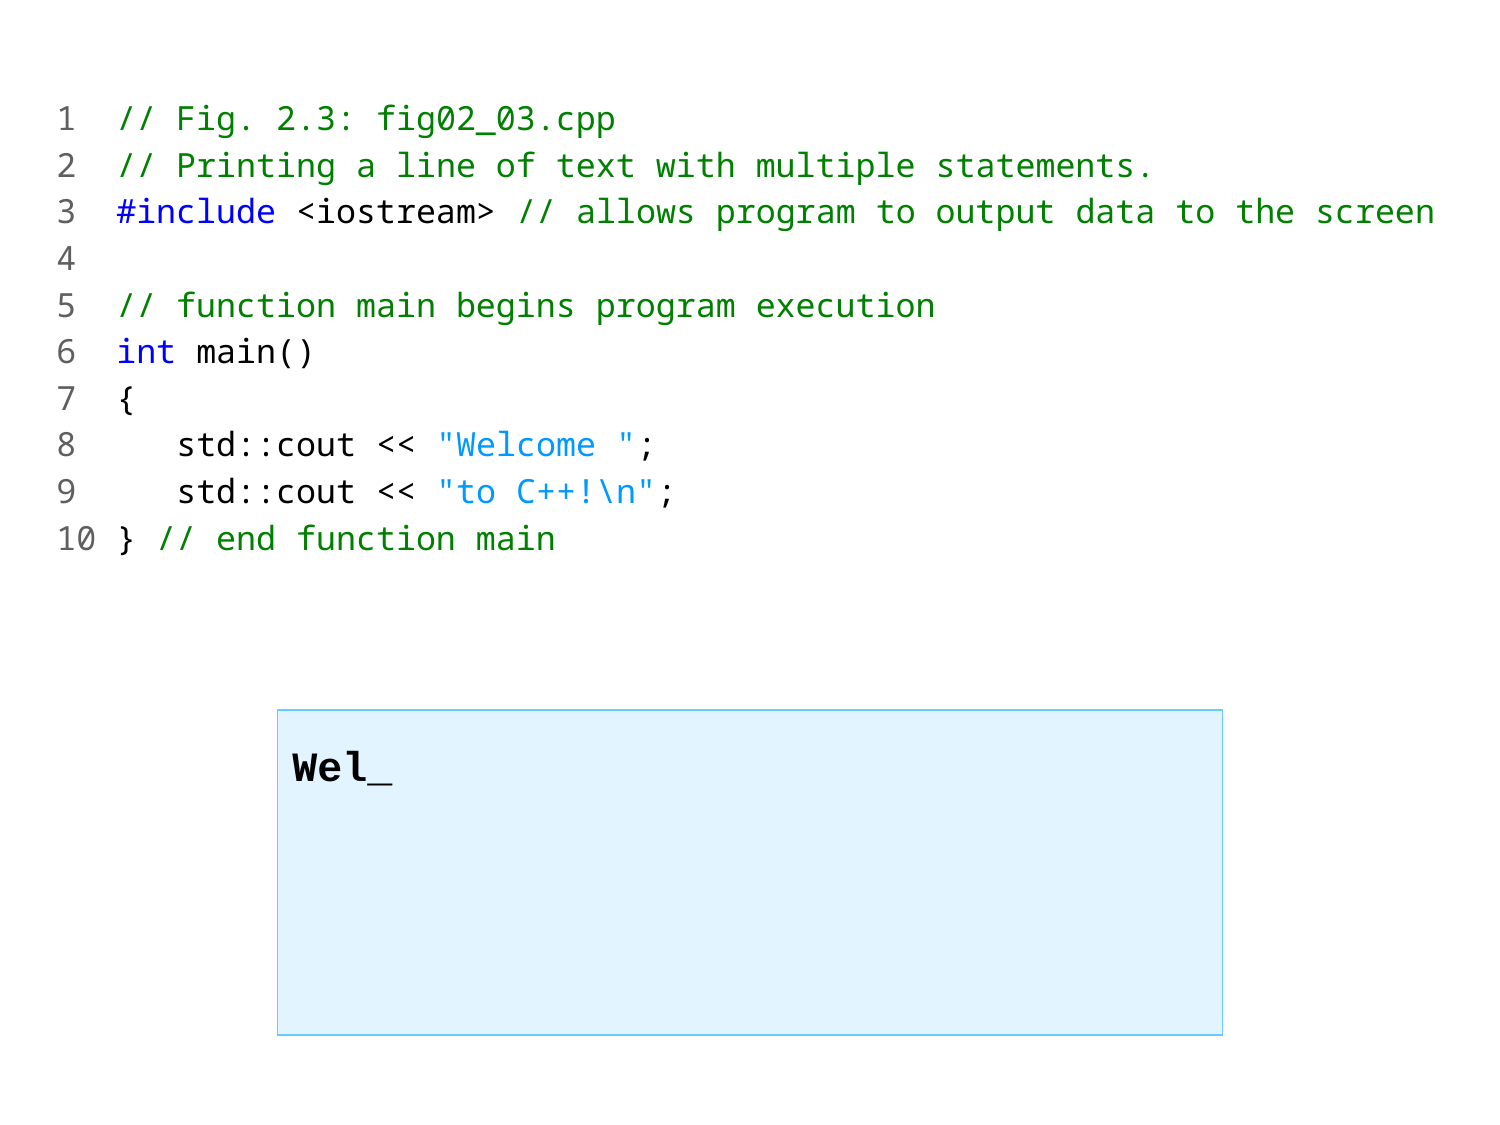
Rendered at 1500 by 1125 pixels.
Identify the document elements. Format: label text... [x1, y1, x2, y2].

text_box Wel_ome to C++!_ _ [277, 710, 1223, 1035]
list 1 // Fig. 2.3: fig02_03.cpp 2 // Printing a line of text with multiple statements. 3 #include <iostream> // allows program to output data to the screen 4 5 // function main begins program execution 6 int main() 7 { 8 std::cout << "Welcome "; 9 std::cout << "to C++!\n"; 10 } // end function main [40, 89, 1459, 593]
